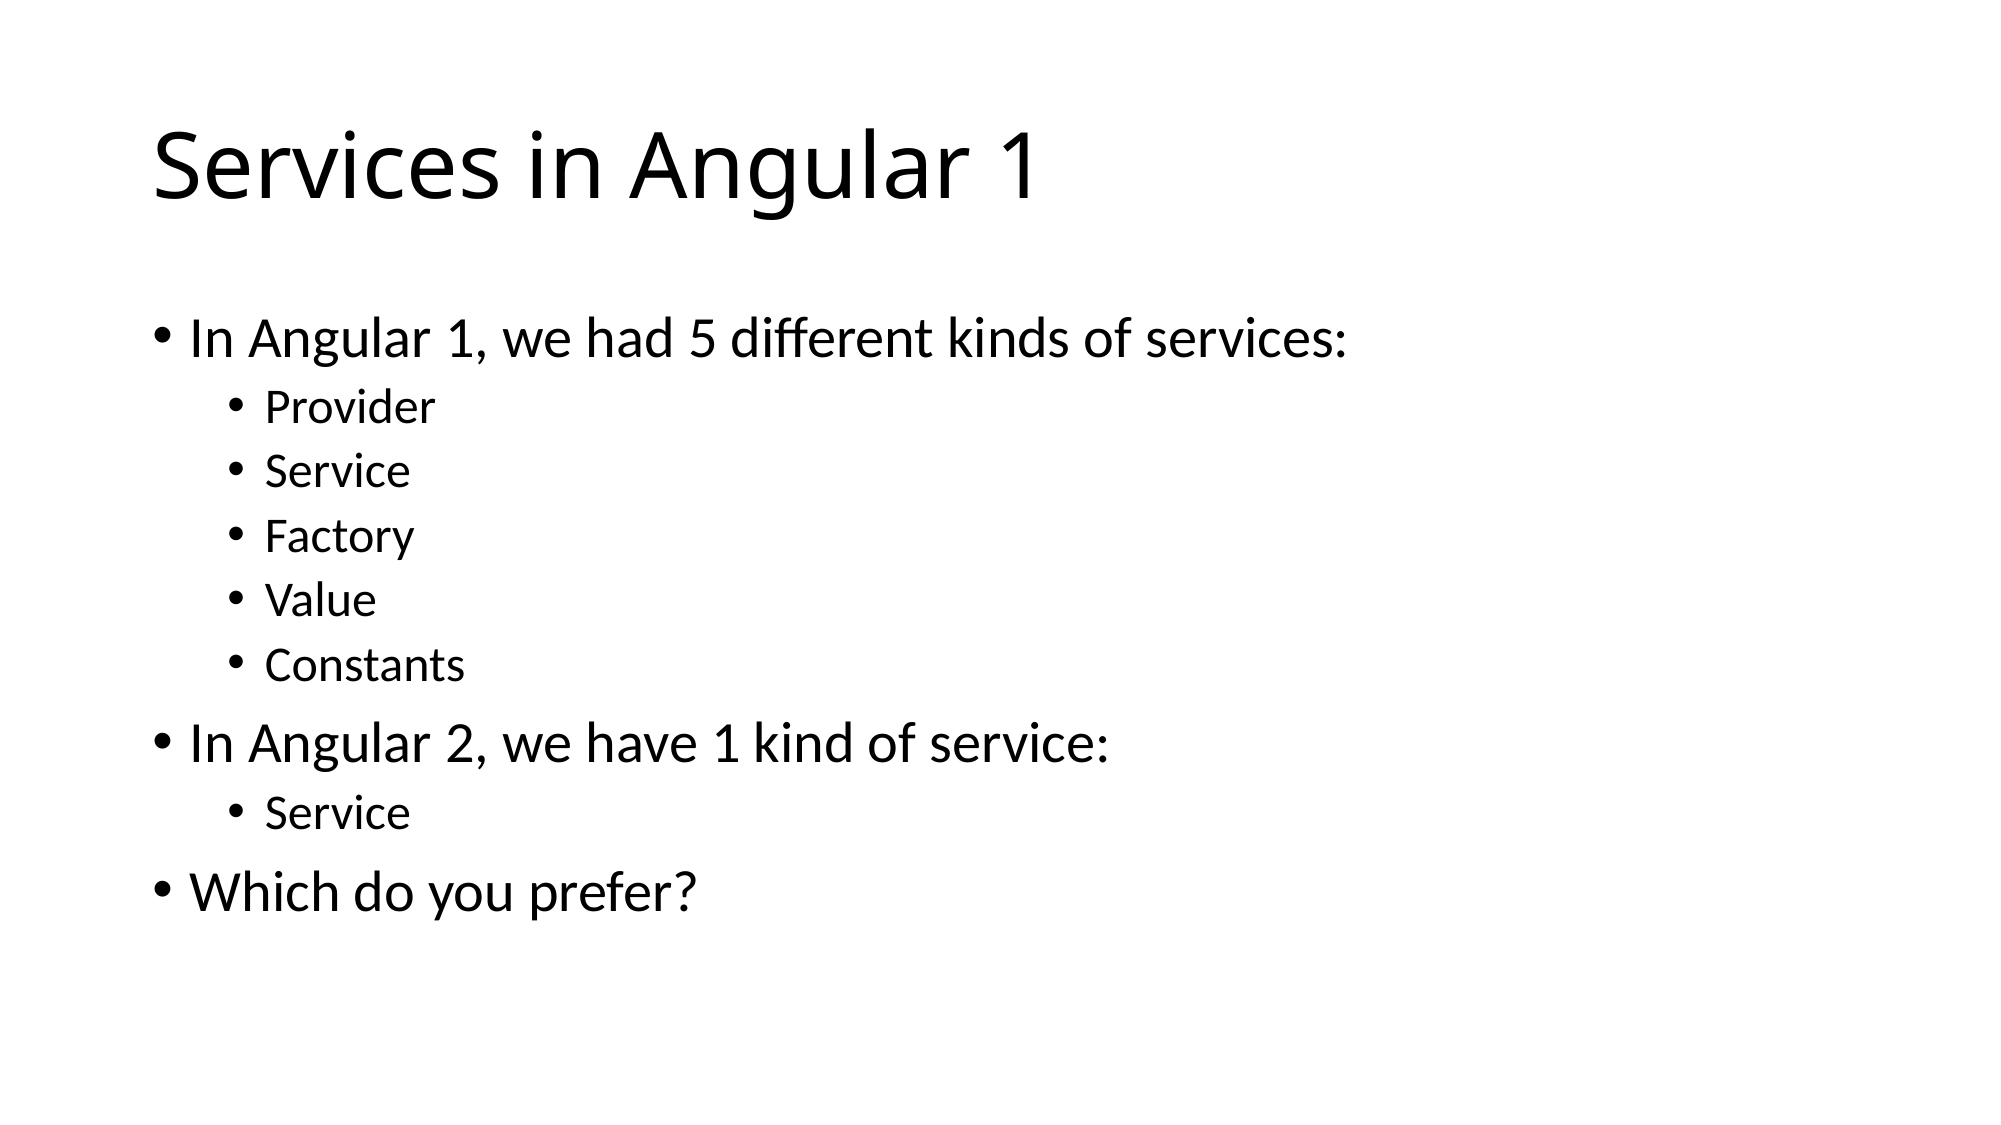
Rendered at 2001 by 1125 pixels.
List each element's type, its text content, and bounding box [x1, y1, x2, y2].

title Services in Angular 1 [137, 59, 1863, 278]
list In Angular 1, we had 5 different kinds of services: Provider Service Factory Value Constants In Angular 2, we have 1 kind of service: Service Which do you prefer? [137, 299, 1863, 1014]
